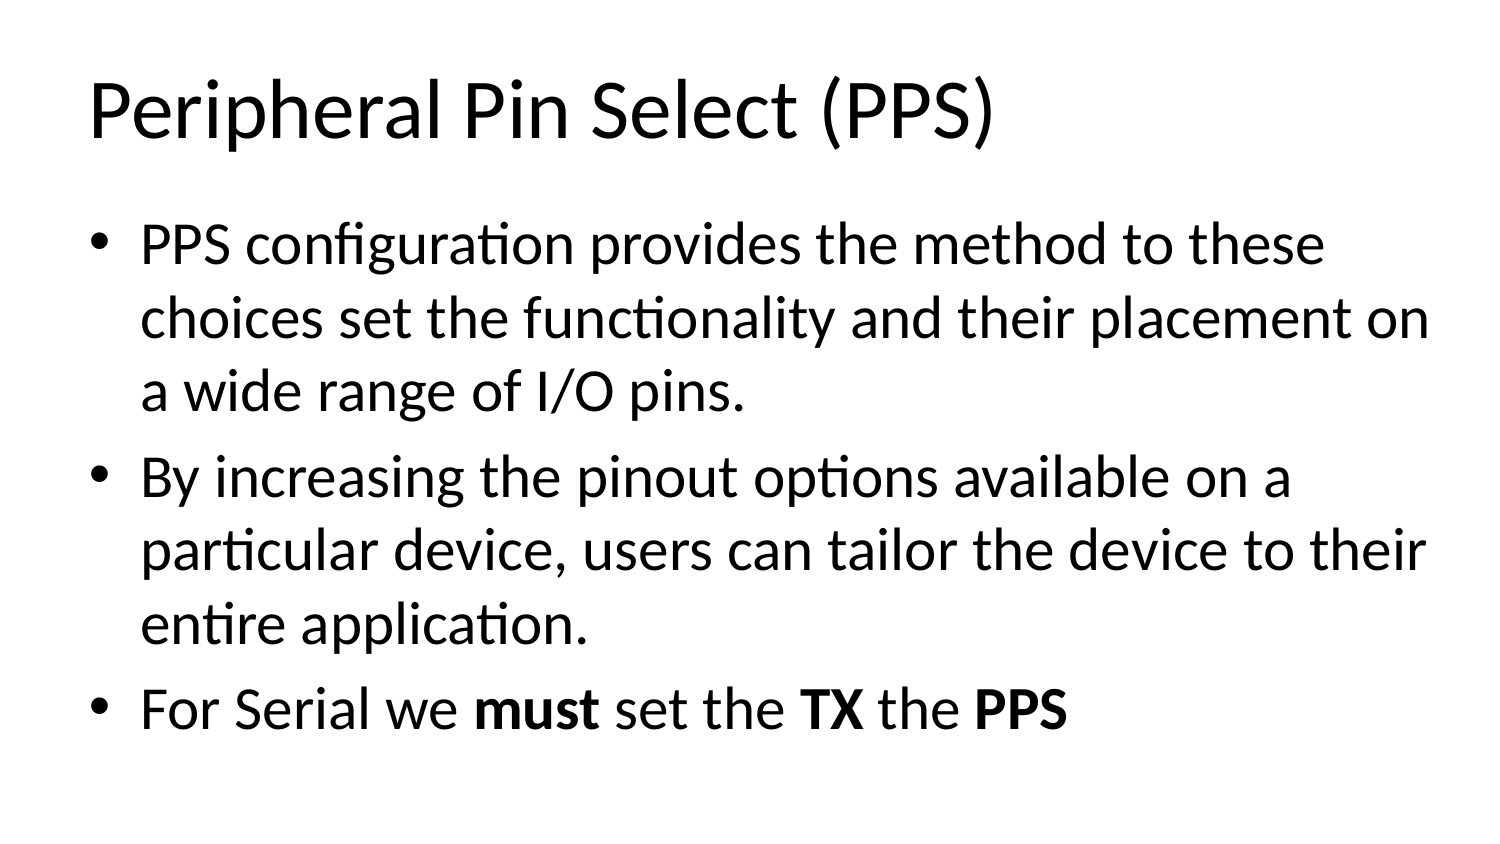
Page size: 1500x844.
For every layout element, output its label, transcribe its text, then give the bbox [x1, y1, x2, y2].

title Peripheral Pin Select (PPS) [75, 33, 1425, 175]
list PPS configuration provides the method to these choices set the functionality and their placement on a wide range of I/O pins. By increasing the pinout options available on a particular device, users can tailor the device to their entire application. For Serial we must set the TX the PPS [75, 196, 1471, 754]
